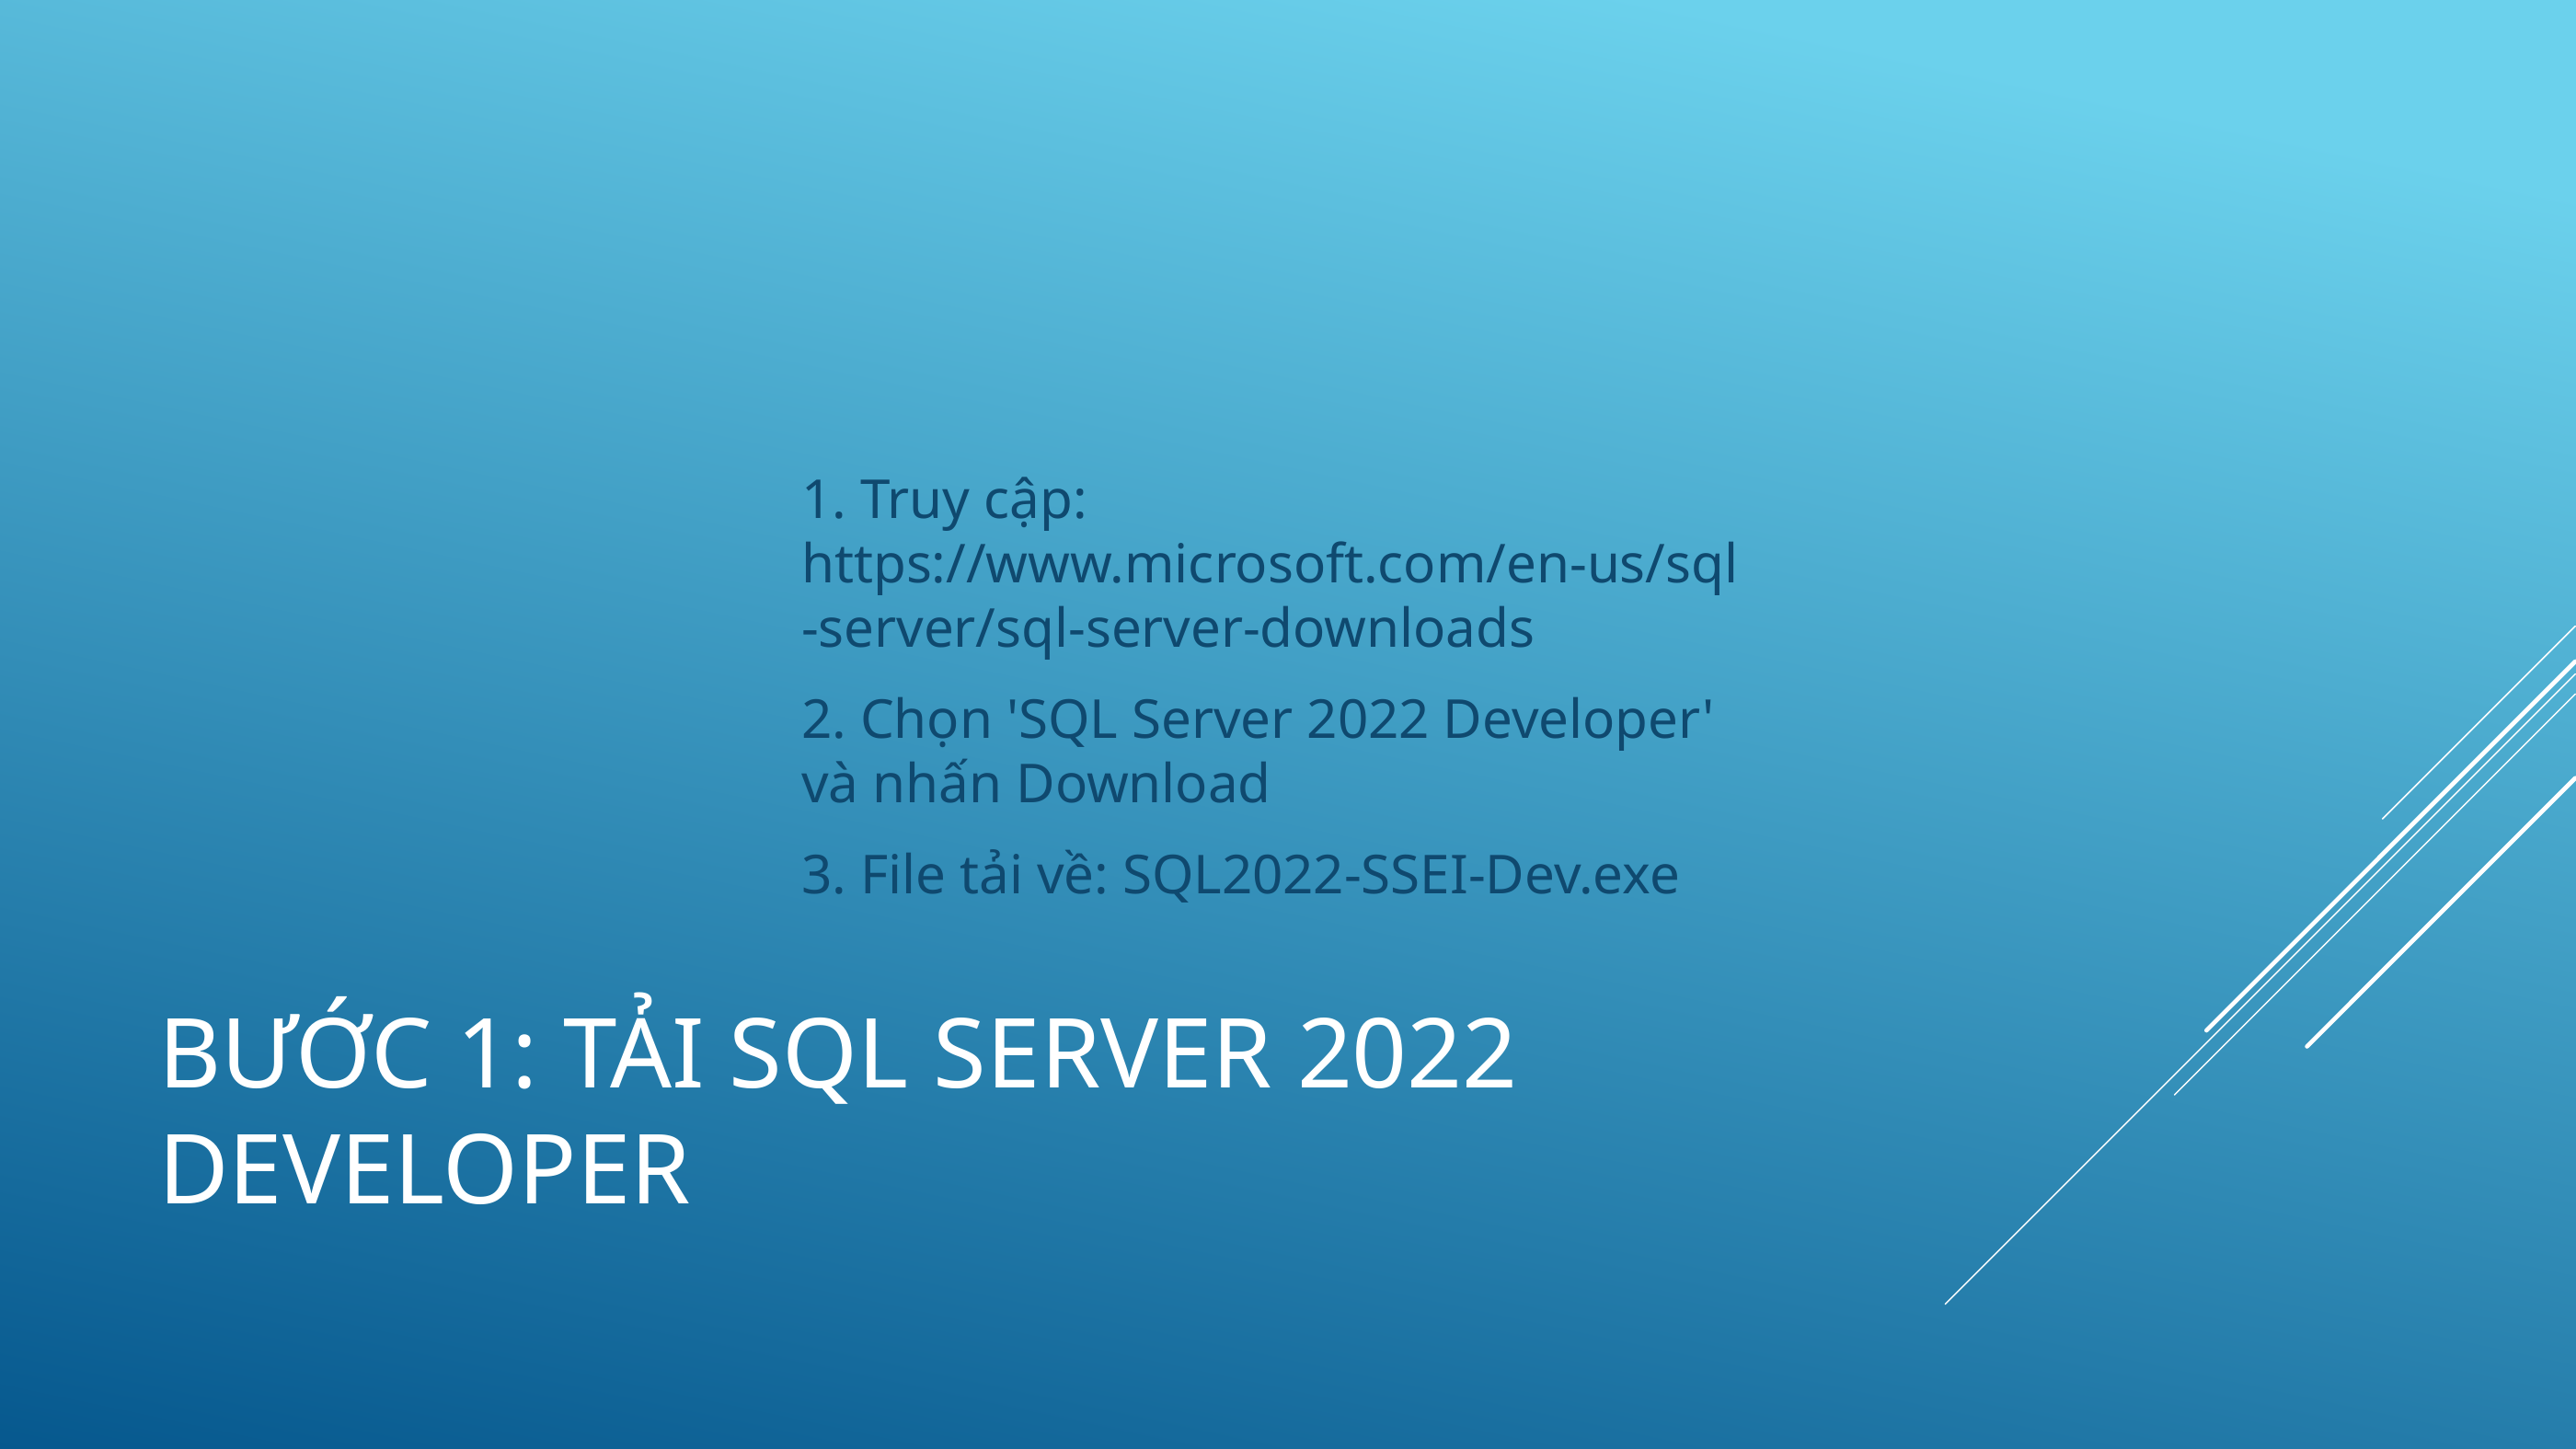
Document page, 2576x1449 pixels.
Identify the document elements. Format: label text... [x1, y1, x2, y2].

list 1. Truy cập: https://www.microsoft.com/en-us/sql-server/sql-server-downloads 2. Chọn 'SQL Server 2022 Developer' và nhấn Download 3. File tải về: SQL2022-SSEI-Dev.exe [788, 507, 1766, 1045]
title Bước 1: Tải SQL Server 2022 Developer [144, 948, 1949, 1267]
